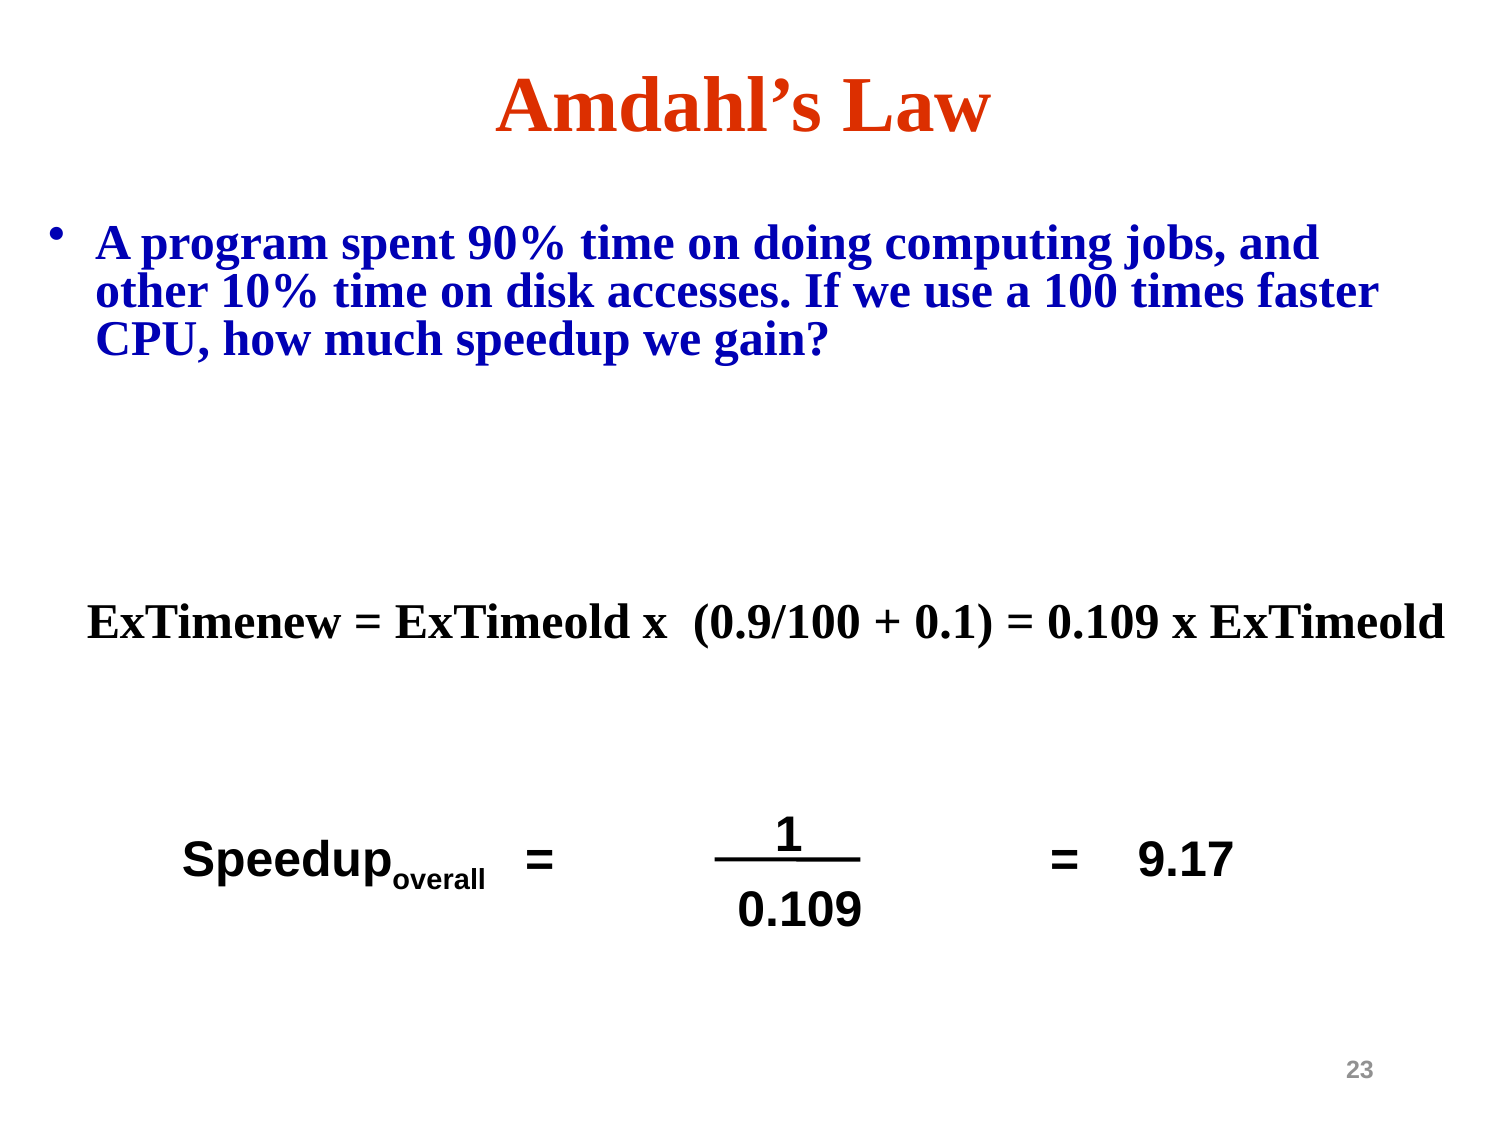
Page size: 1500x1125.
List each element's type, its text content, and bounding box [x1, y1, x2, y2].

list A program spent 90% time on doing computing jobs, and other 10% time on disk accesses. If we use a 100 times faster CPU, how much speedup we gain? [33, 214, 1452, 515]
text_box 9.17 [1122, 819, 1250, 894]
text_box 1 [760, 794, 818, 859]
title Amdahl’s Law [37, 50, 1450, 163]
text_box = [510, 819, 569, 894]
text_box 0.109 [722, 869, 878, 944]
text_box = [1035, 819, 1094, 894]
text_box ExTimenew = ExTimeold x (0.9/100 + 0.1) = 0.109 x ExTimeold [71, 588, 1462, 658]
text_box 1 [760, 860, 818, 869]
text_box Speedupoverall [167, 819, 502, 903]
